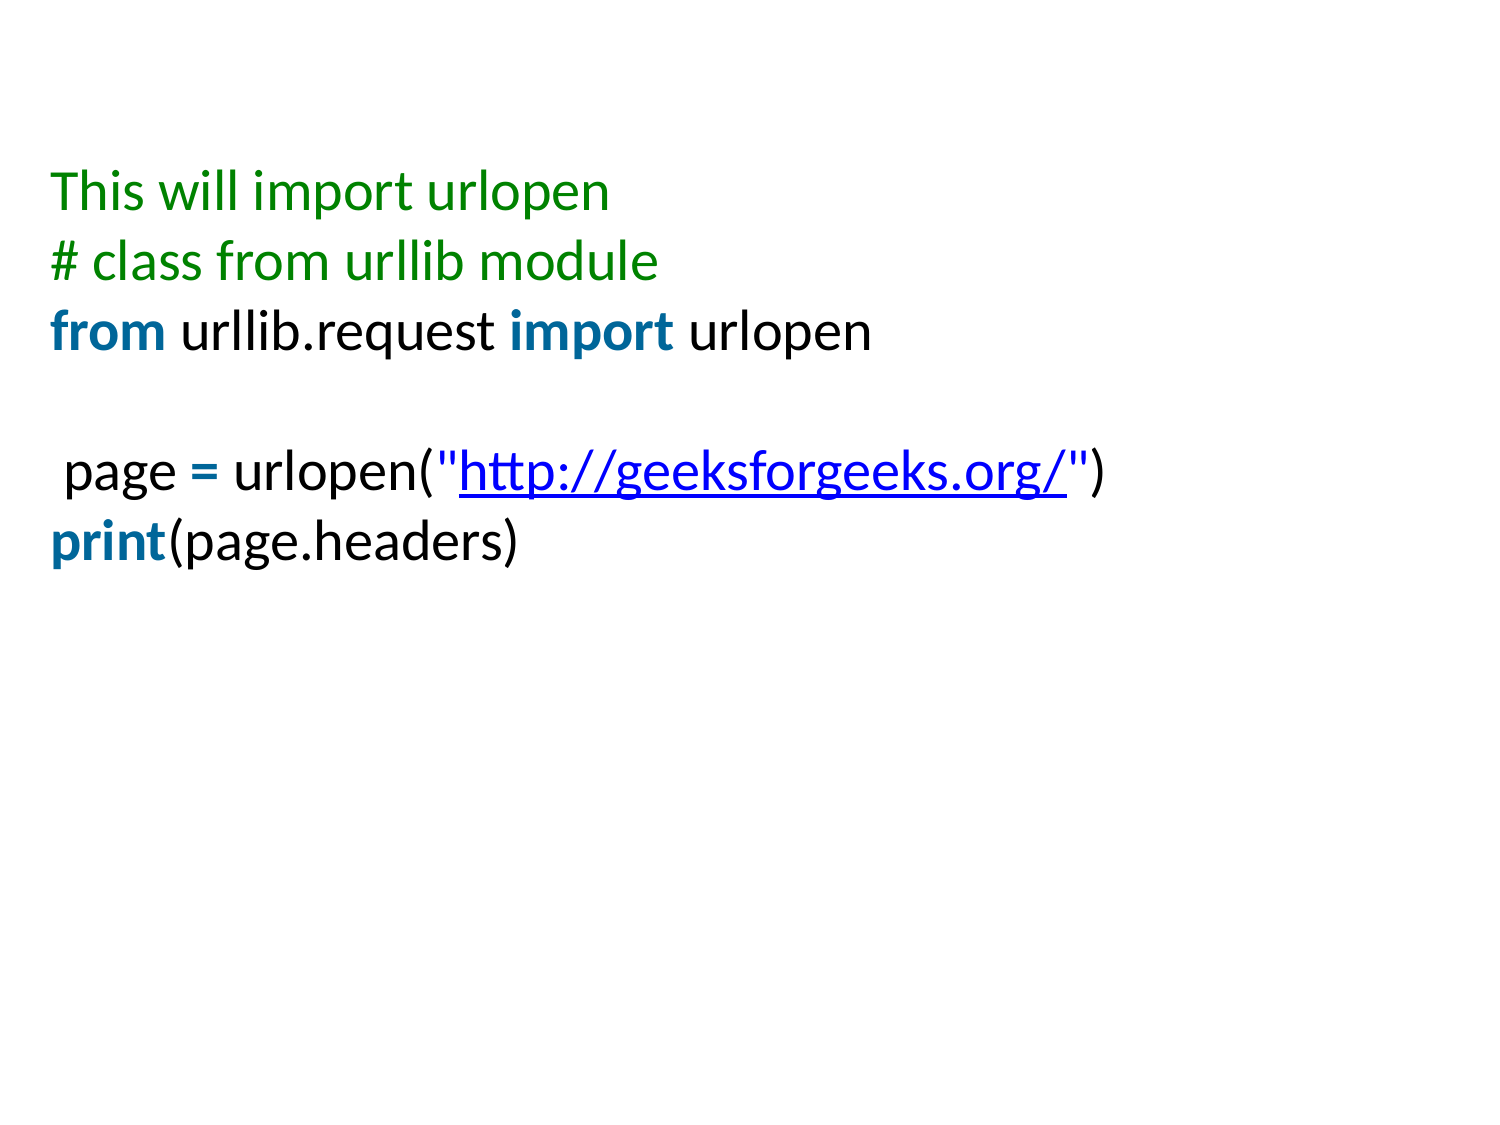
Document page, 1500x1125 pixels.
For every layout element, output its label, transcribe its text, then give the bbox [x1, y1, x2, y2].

text_box This will import urlopen # class from urllib module from urllib.request import urlopen page = urlopen("http://geeksforgeeks.org/") print(page.headers) [49, 152, 1413, 573]
